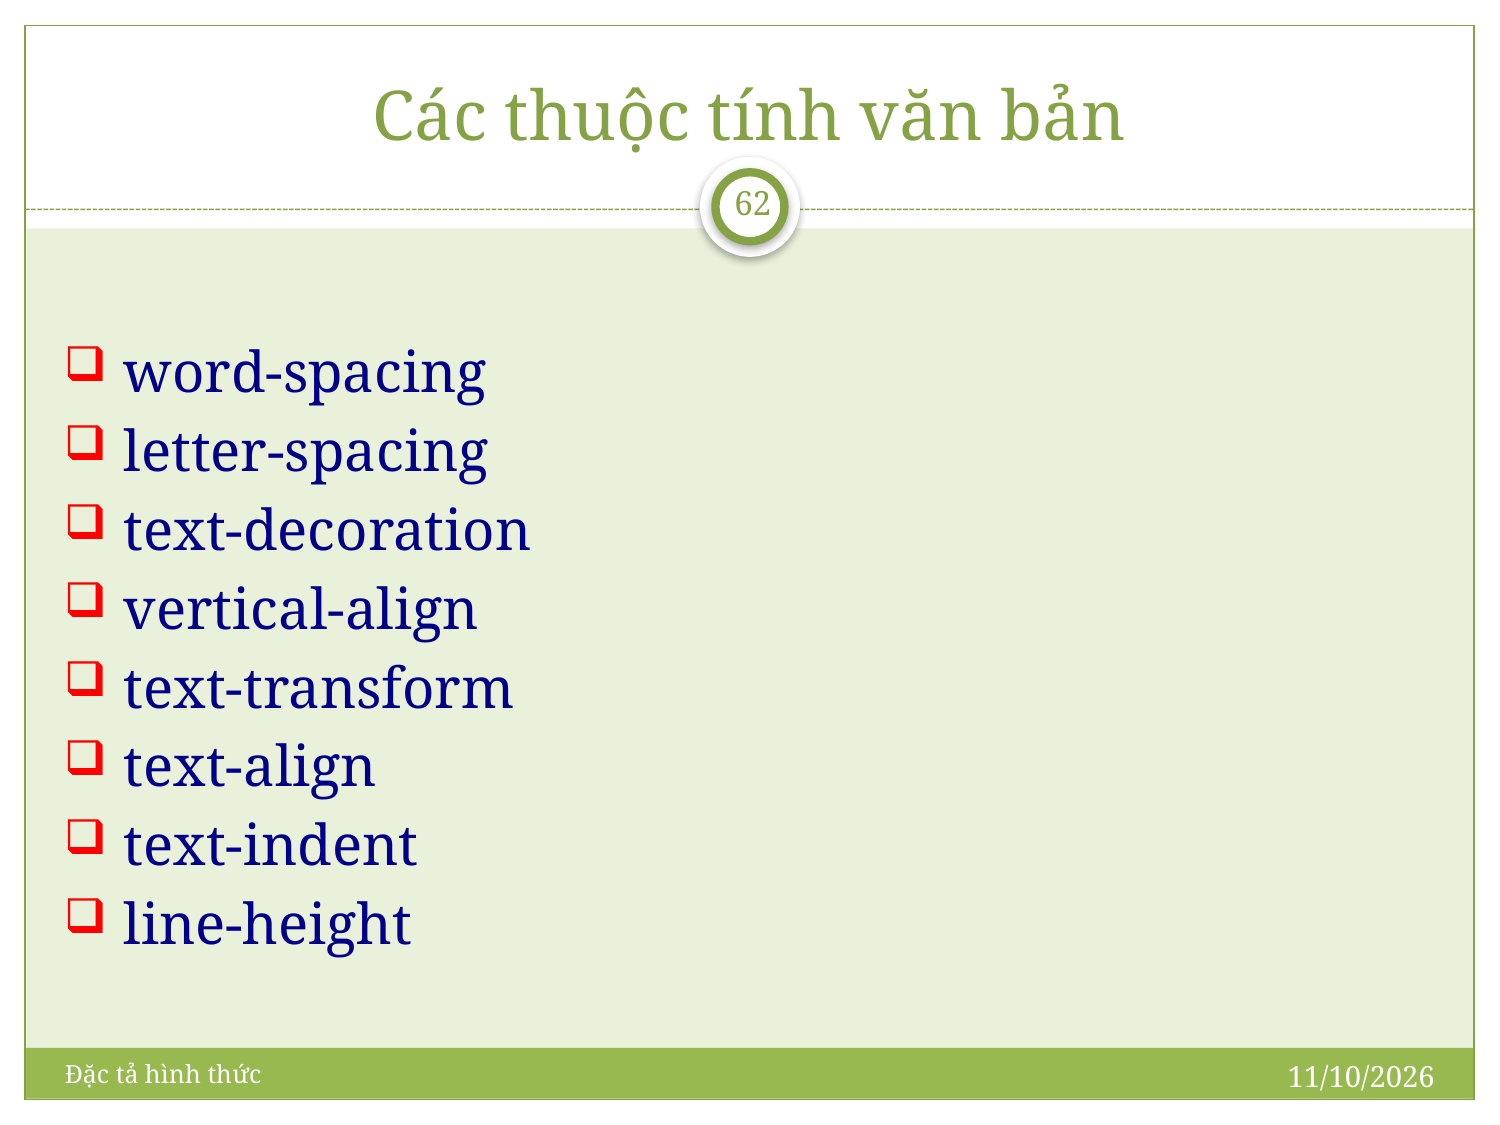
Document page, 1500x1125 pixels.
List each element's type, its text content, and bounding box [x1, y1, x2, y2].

slide_number 62 [715, 168, 791, 241]
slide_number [950, 1050, 1450, 1111]
title Các thuộc tính văn bản [49, 37, 1450, 162]
footer Đặc tả hình thức [50, 1051, 638, 1112]
list word-spacing letter-spacing text-decoration vertical-align text-transform text-align text-indent line-height [49, 250, 1445, 1001]
